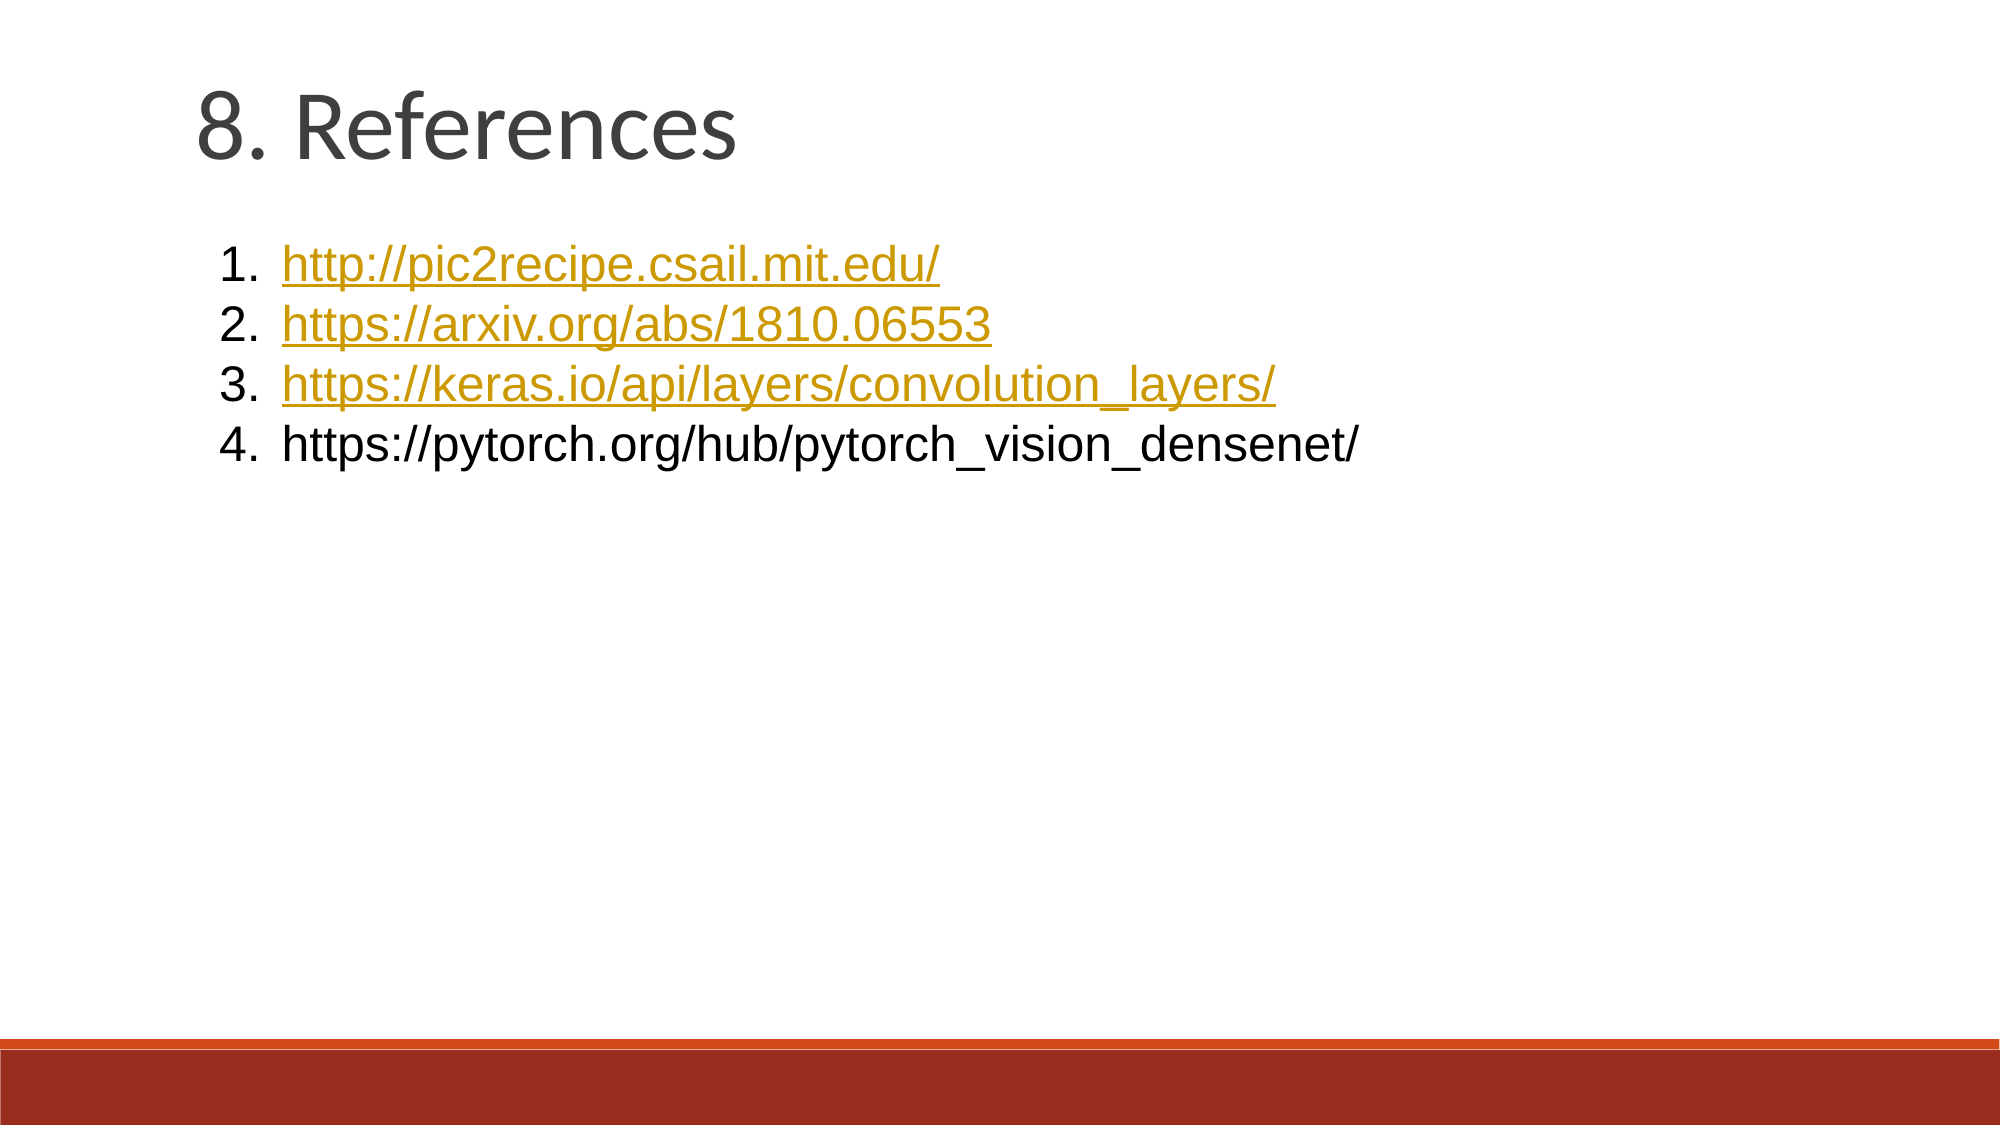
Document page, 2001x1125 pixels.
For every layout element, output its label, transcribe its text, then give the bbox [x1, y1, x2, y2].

title 8. References [180, 47, 1830, 188]
text_box http://pic2recipe.csail.mit.edu/ https://arxiv.org/abs/1810.06553 https://keras.io/api/layers/convolution_layers/ https://pytorch.org/hub/pytorch_vision_densenet/ [191, 216, 1830, 709]
